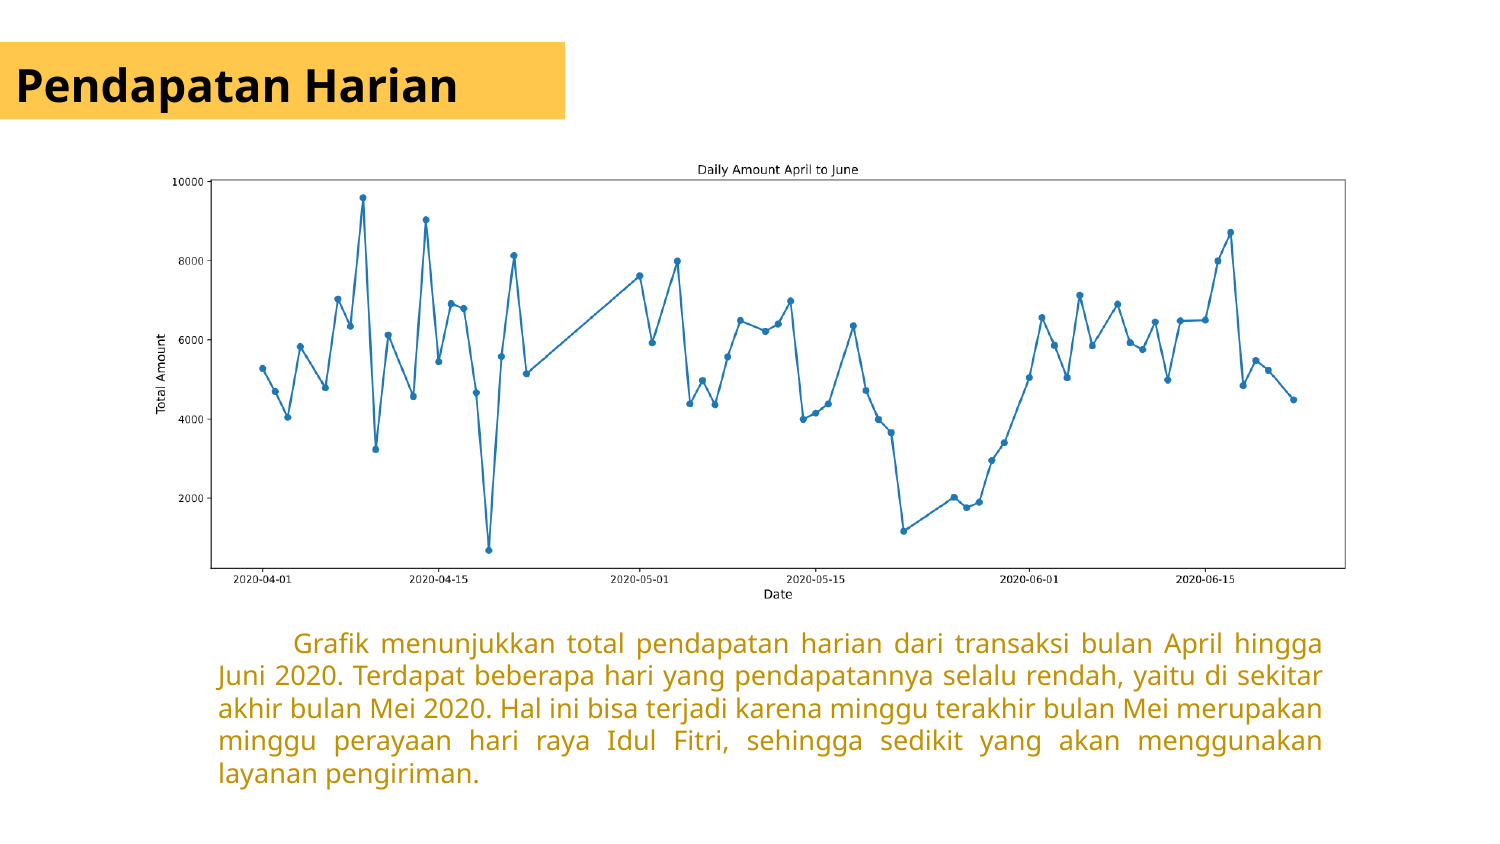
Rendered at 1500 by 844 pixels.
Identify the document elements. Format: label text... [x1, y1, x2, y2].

title Pendapatan Harian [0, 41, 565, 120]
text_box Grafik menunjukkan total pendapatan harian dari transaksi bulan April hingga Juni 2020. Terdapat beberapa hari yang pendapatannya selalu rendah, yaitu di sekitar akhir bulan Mei 2020. Hal ini bisa terjadi karena minggu terakhir bulan Mei merupakan minggu perayaan hari raya Idul Fitri, sehingga sedikit yang akan menggunakan layanan pengiriman. [203, 616, 1338, 673]
picture [147, 157, 1353, 608]
